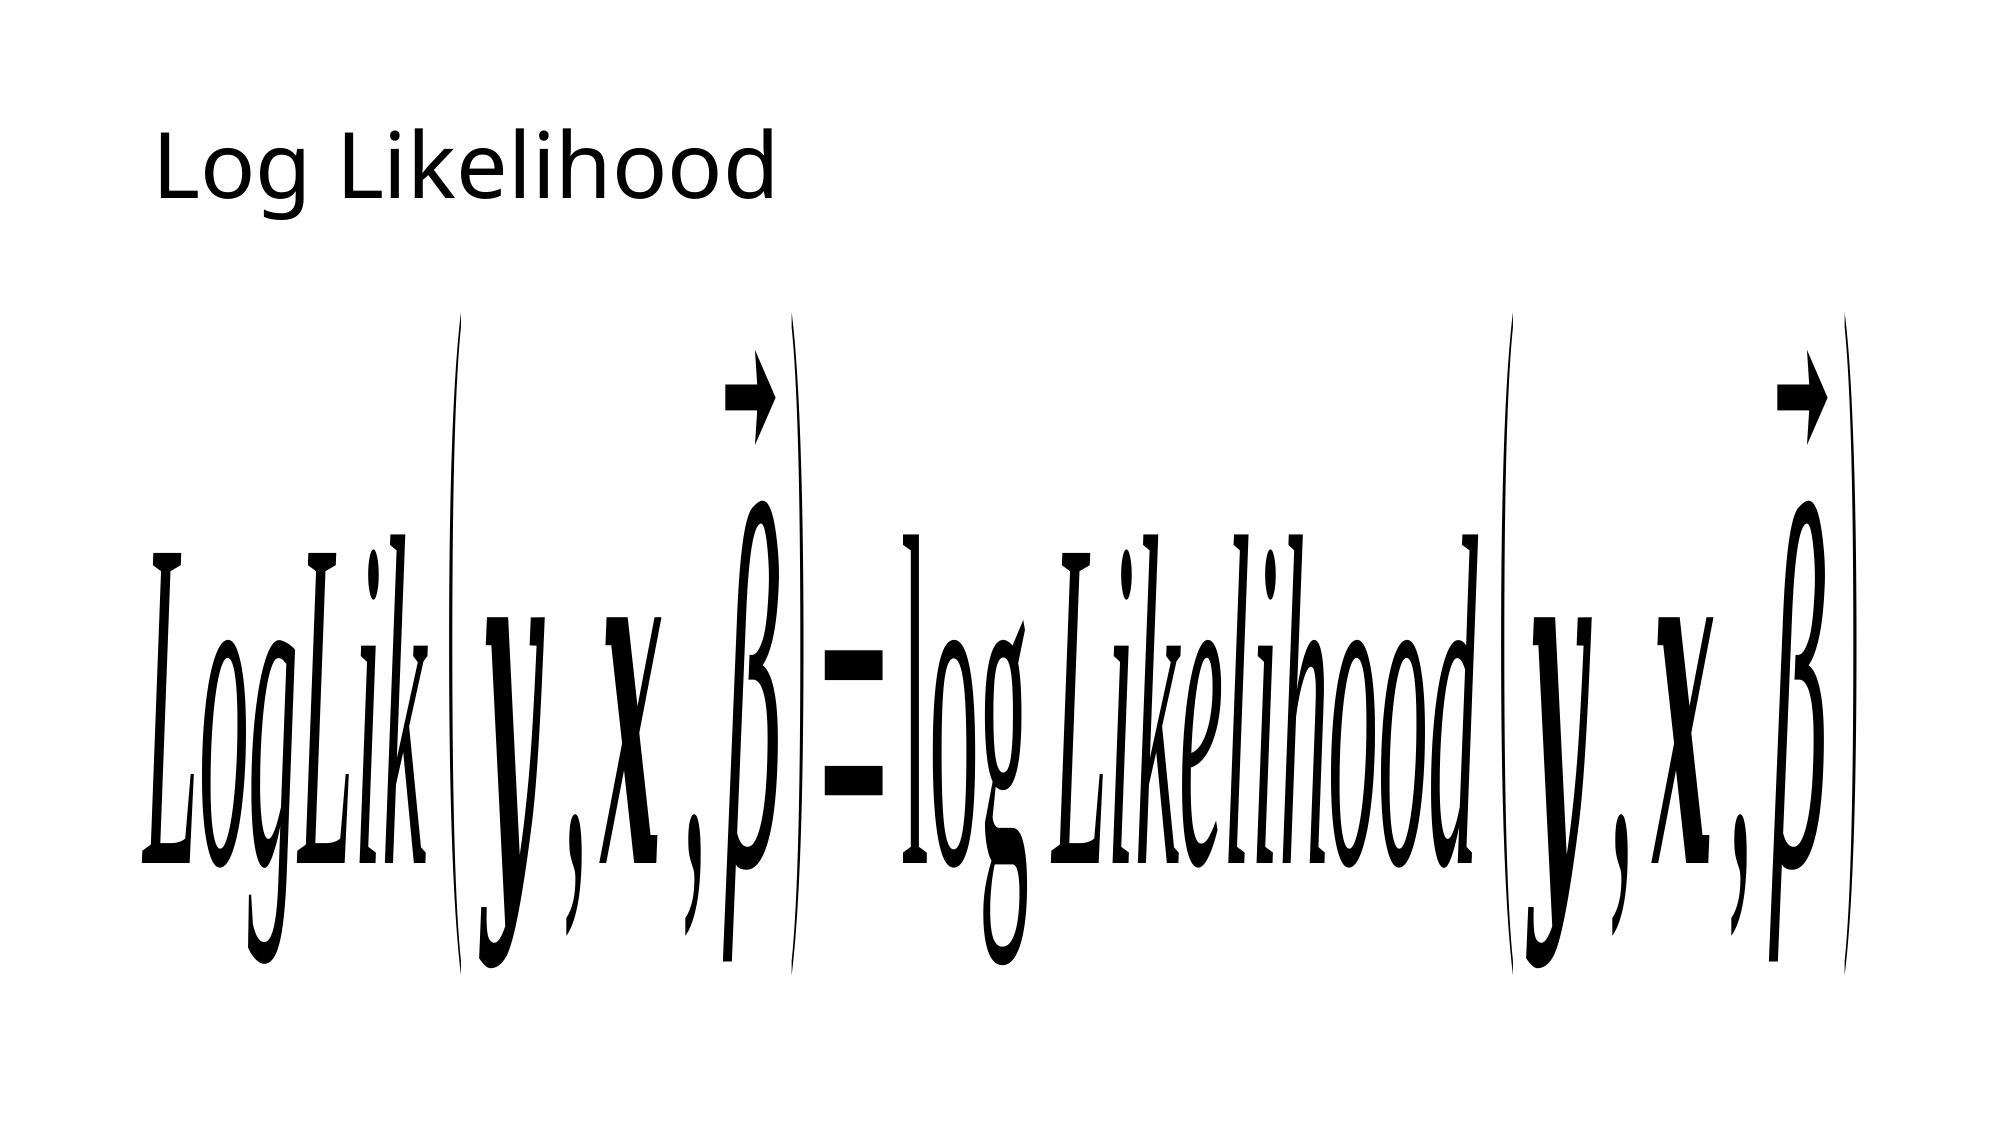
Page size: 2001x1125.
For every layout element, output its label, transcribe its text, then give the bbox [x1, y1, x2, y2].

title Log Likelihood [137, 59, 1863, 278]
